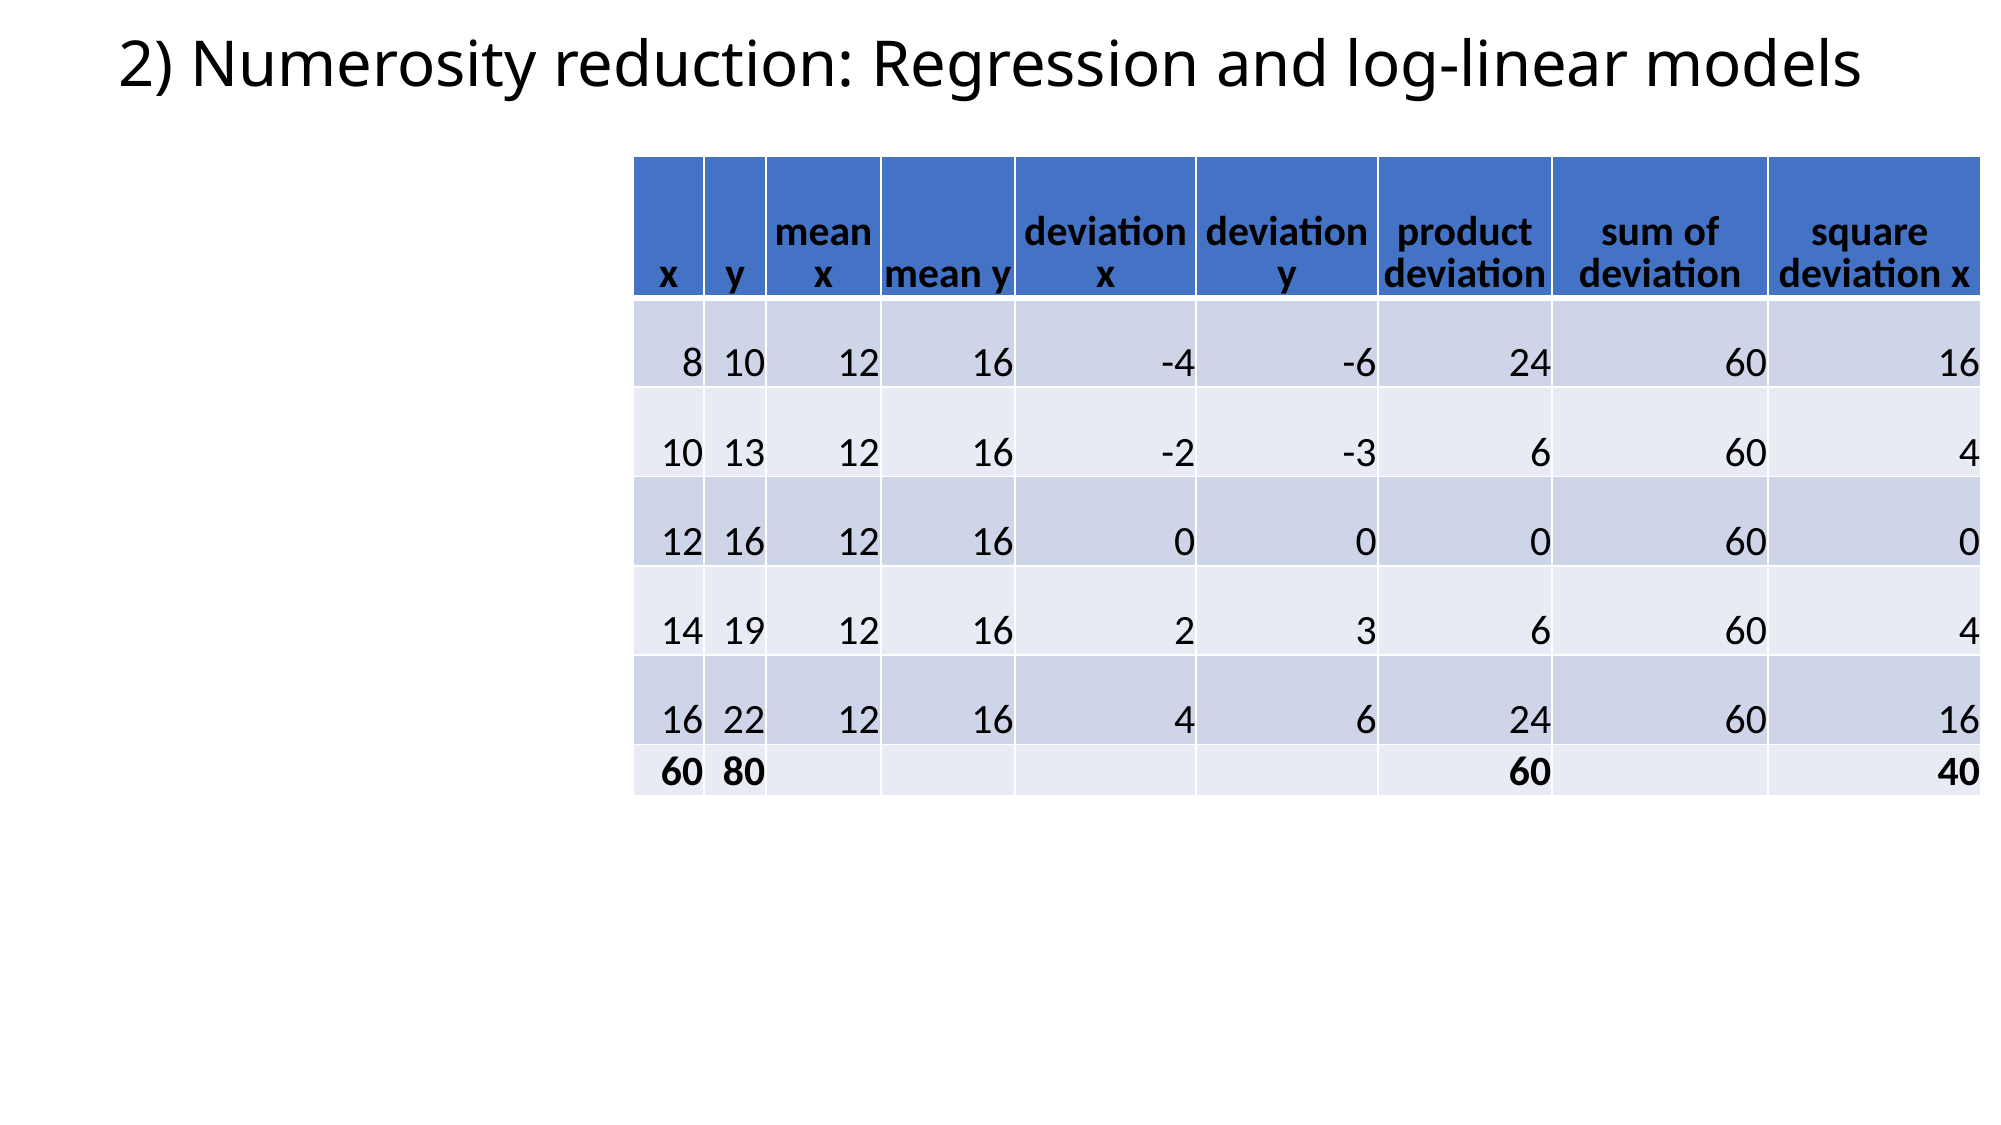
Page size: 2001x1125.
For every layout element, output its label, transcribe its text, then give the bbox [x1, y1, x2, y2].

table_cell 60 [1553, 477, 1767, 565]
table_cell 60 [1553, 656, 1767, 744]
table_cell 4 [1769, 388, 1980, 476]
table_cell [1553, 745, 1767, 795]
table_cell [1016, 745, 1195, 795]
table_cell 12 [767, 477, 880, 565]
table_cell 8 [634, 301, 703, 386]
table_cell 40 [1769, 745, 1980, 795]
table_cell 0 [1379, 477, 1551, 565]
table_cell [882, 745, 1014, 795]
table_cell 16 [1769, 656, 1980, 744]
table_cell 6 [1379, 567, 1551, 654]
table_header y [705, 157, 765, 295]
table_header sum of deviation [1553, 157, 1767, 295]
table_cell 16 [1769, 301, 1980, 386]
table_cell -3 [1197, 388, 1377, 476]
table_cell 4 [1016, 656, 1195, 744]
table_cell -2 [1016, 388, 1195, 476]
table_cell 10 [634, 388, 703, 476]
table_cell 16 [882, 656, 1014, 744]
table_cell 16 [882, 567, 1014, 654]
table_cell 0 [1197, 477, 1377, 565]
table_cell 3 [1197, 567, 1377, 654]
table_cell 60 [1553, 567, 1767, 654]
table_cell 60 [1379, 745, 1551, 795]
table_header mean x [767, 157, 880, 295]
table_header mean y [882, 157, 1014, 295]
table_cell 60 [634, 745, 703, 795]
table_cell 0 [1016, 477, 1195, 565]
table_header x [634, 157, 703, 295]
table_cell 12 [634, 477, 703, 565]
table_cell 19 [705, 567, 765, 654]
table_cell 6 [1197, 656, 1377, 744]
table_cell 10 [705, 301, 765, 386]
table_cell 16 [705, 477, 765, 565]
table_cell 12 [767, 567, 880, 654]
table_cell 16 [634, 656, 703, 744]
table_cell 80 [705, 745, 765, 795]
table_cell 13 [705, 388, 765, 476]
table_cell 60 [1553, 301, 1767, 386]
table_cell -4 [1016, 301, 1195, 386]
table_cell 12 [767, 388, 880, 476]
table_header product deviation [1379, 157, 1551, 295]
table_cell 16 [882, 301, 1014, 386]
table_cell 12 [767, 656, 880, 744]
table_cell [1197, 745, 1377, 795]
table_header square deviation x [1769, 157, 1980, 295]
table_cell 16 [882, 388, 1014, 476]
table_cell 2 [1016, 567, 1195, 654]
title 2) Numerosity reduction: Regression and log-linear models [0, 5, 2000, 128]
table_cell 24 [1379, 656, 1551, 744]
table_cell 60 [1553, 388, 1767, 476]
table_cell [767, 745, 880, 795]
table_cell 12 [767, 301, 880, 386]
table_cell -6 [1197, 301, 1377, 386]
table_cell 22 [705, 656, 765, 744]
table_cell 16 [882, 477, 1014, 565]
table_cell 24 [1379, 301, 1551, 386]
table_header deviation y [1197, 157, 1377, 295]
table_cell 4 [1769, 567, 1980, 654]
table_cell 6 [1379, 388, 1551, 476]
table_cell 14 [634, 567, 703, 654]
table_cell 0 [1769, 477, 1980, 565]
table_header deviation x [1016, 157, 1195, 295]
